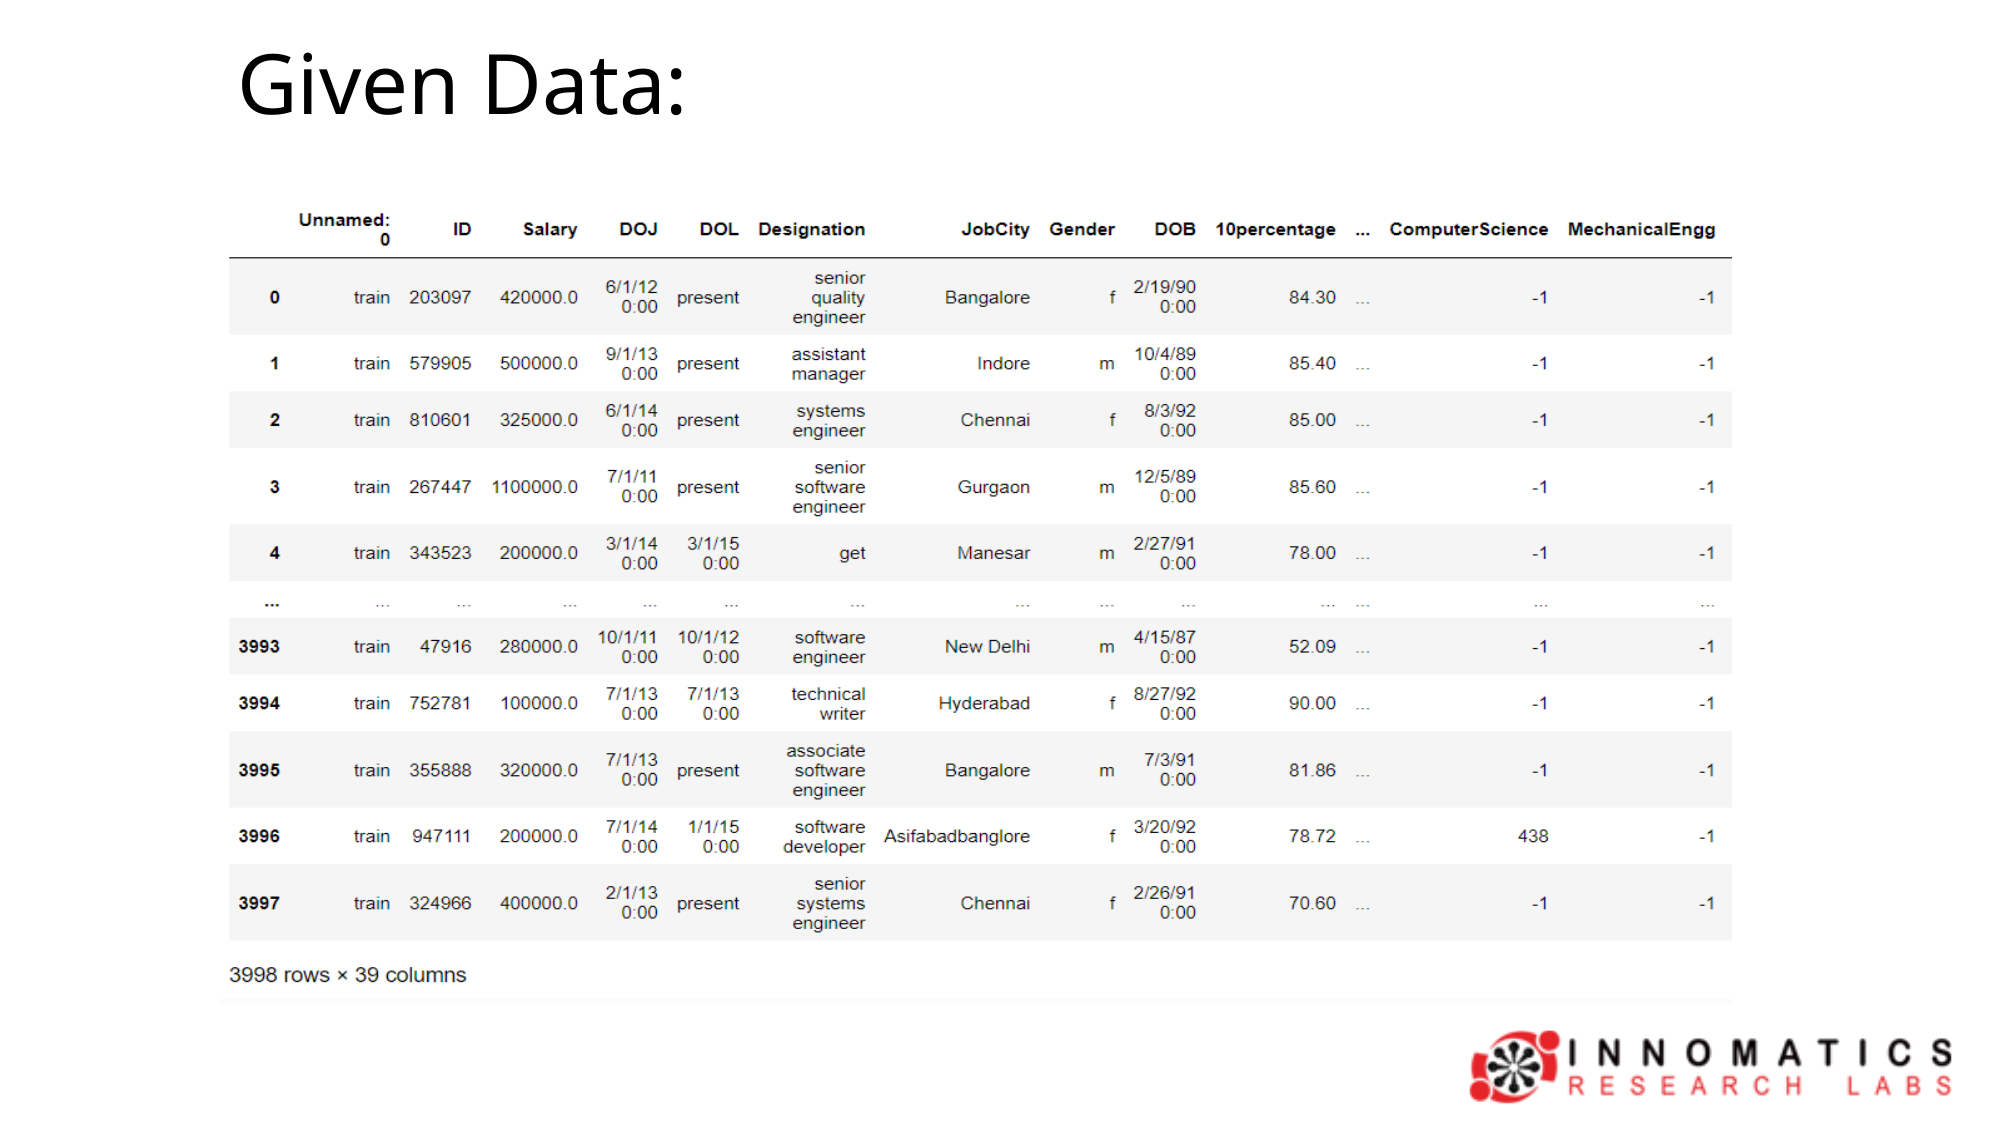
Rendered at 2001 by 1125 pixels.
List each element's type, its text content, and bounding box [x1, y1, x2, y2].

list Given Data: [137, 34, 1863, 1105]
picture [218, 196, 1732, 1003]
picture [1445, 1014, 1975, 1125]
